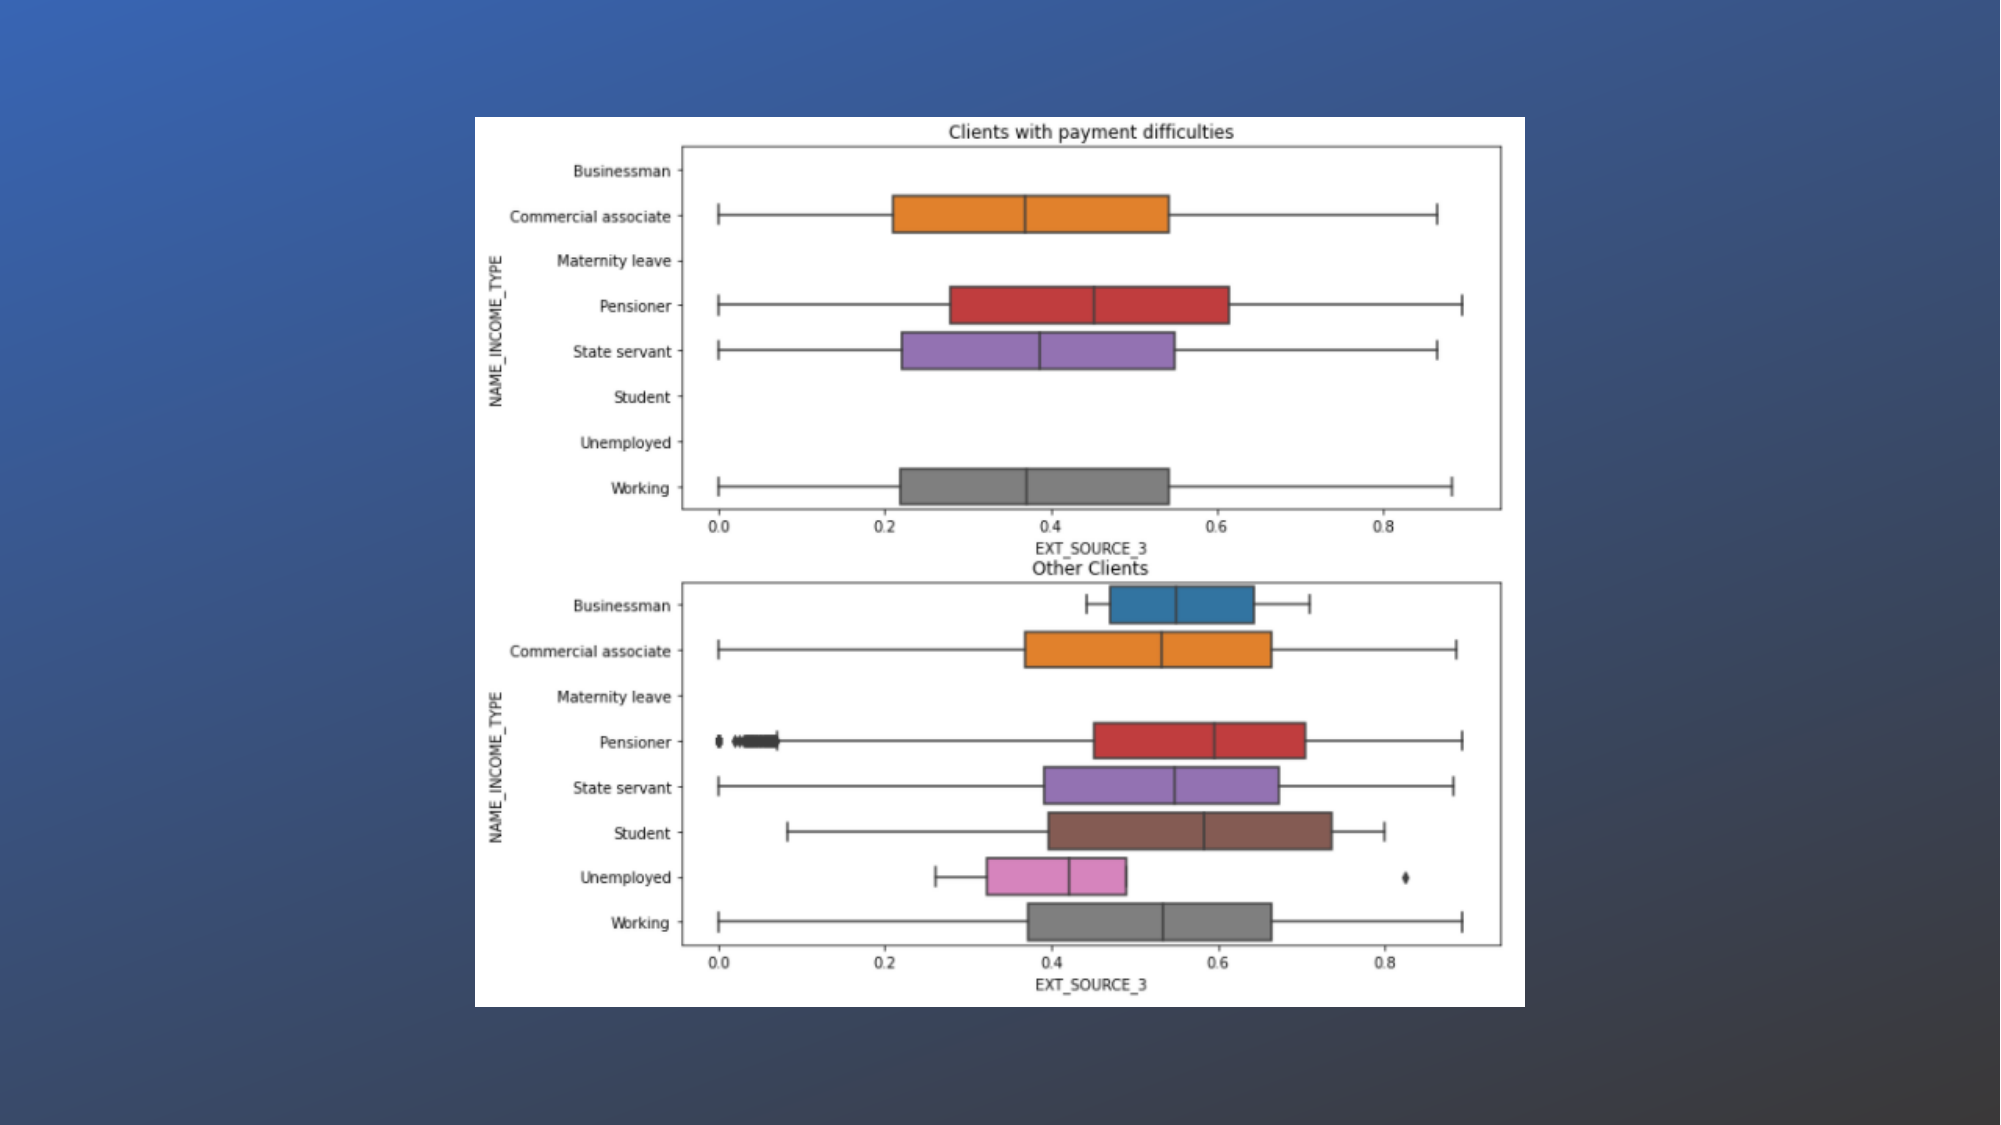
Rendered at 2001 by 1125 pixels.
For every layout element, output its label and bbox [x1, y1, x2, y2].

picture [475, 117, 1525, 1008]
text_box [0, 0, 2000, 1125]
